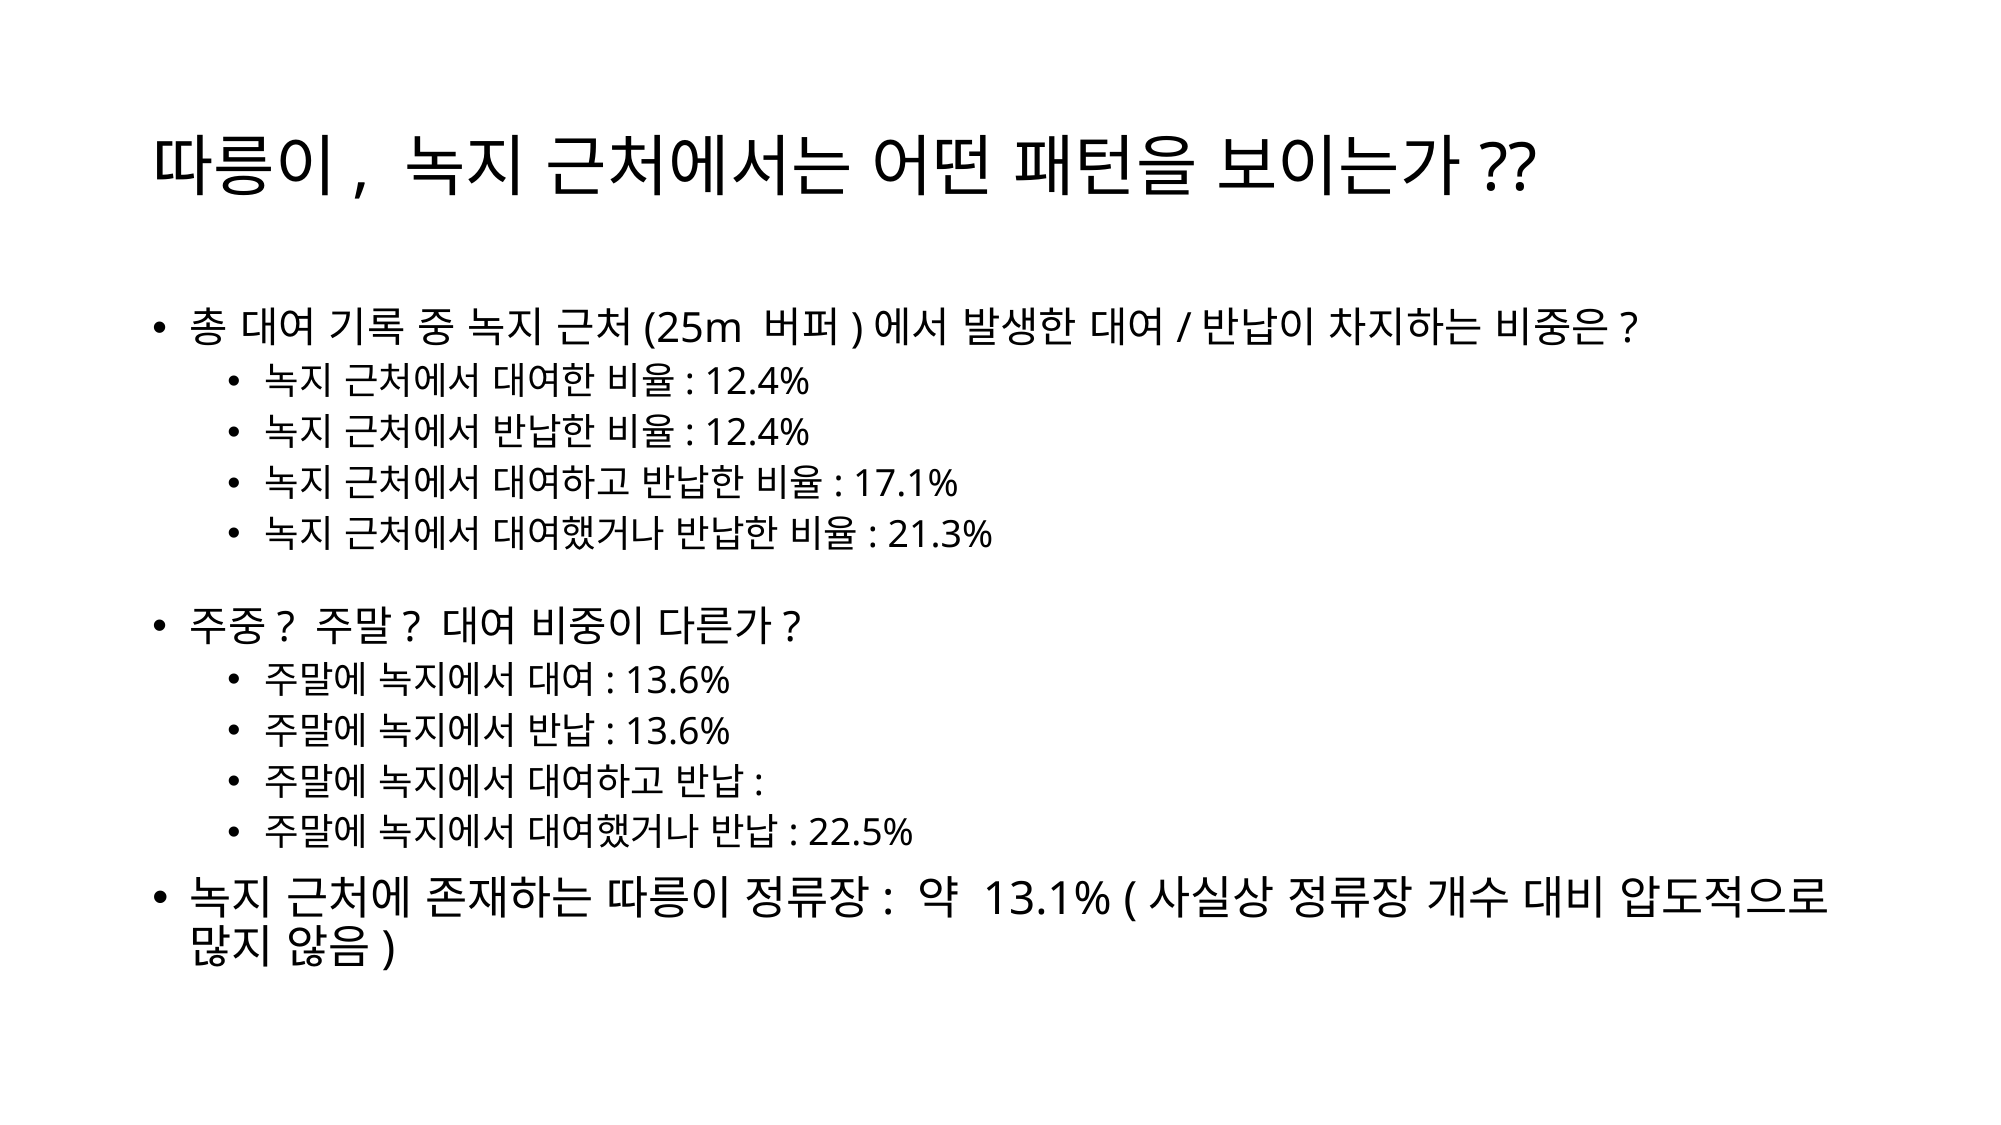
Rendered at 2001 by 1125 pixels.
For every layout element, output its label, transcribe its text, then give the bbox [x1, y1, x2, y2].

title 따릉이, 녹지 근처에서는 어떤 패턴을 보이는가?? [137, 59, 1739, 278]
list 총 대여 기록 중 녹지 근처(25m 버퍼)에서 발생한 대여/반납이 차지하는 비중은? 녹지 근처에서 대여한 비율: 12.4% 녹지 근처에서 반납한 비율: 12.4% 녹지 근처에서 대여하고 반납한 비율: 17.1% 녹지 근처에서 대여했거나 반납한 비율: 21.3% 주중? 주말? 대여 비중이 다른가? 주말에 녹지에서 대여: 13.6% 주말에 녹지에서 반납: 13.6% 주말에 녹지에서 대여하고 반납: 주말에 녹지에서 대여했거나 반납: 22.5% 녹지 근처에 존재하는 따릉이 정류장: 약 13.1% (사실상 정류장 개수 대비 압도적으로 많지 않음) [137, 299, 1863, 1014]
